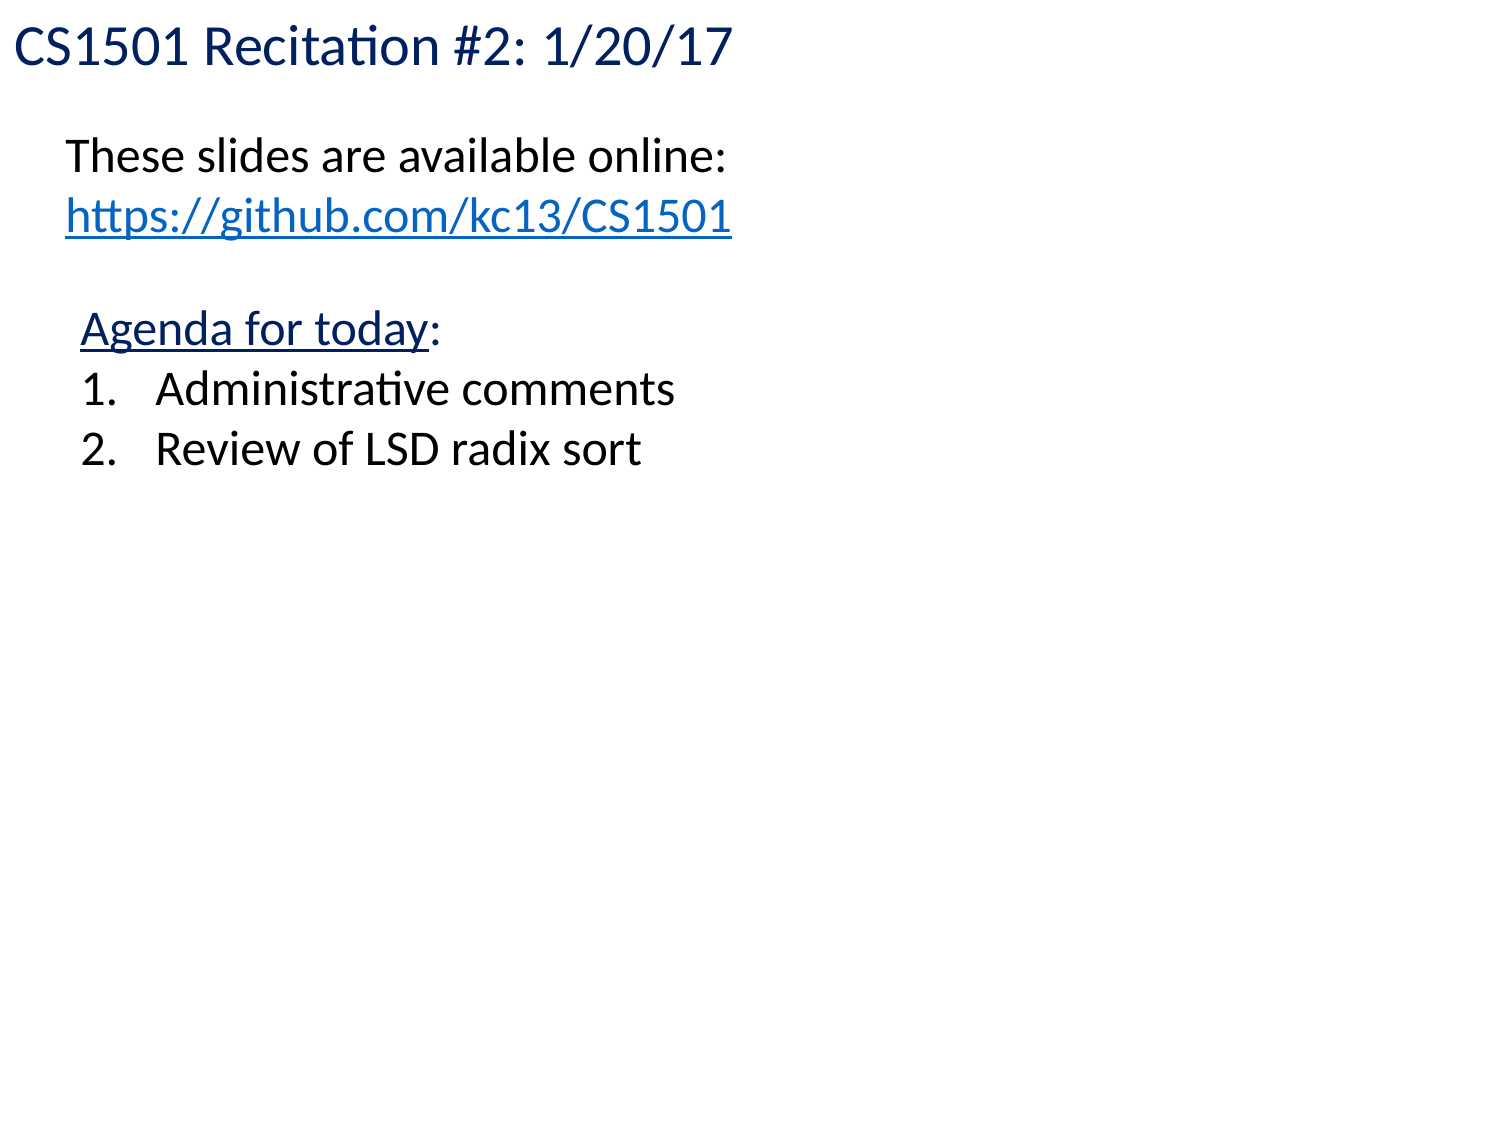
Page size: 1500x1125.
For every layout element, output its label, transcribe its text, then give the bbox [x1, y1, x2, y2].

text_box CS1501 Recitation #2: 1/20/17 [0, 0, 1335, 85]
text_box These slides are available online: https://github.com/kc13/CS1501 [0, 115, 1249, 250]
text_box Agenda for today: Administrative comments Review of LSD radix sort [65, 288, 1411, 483]
